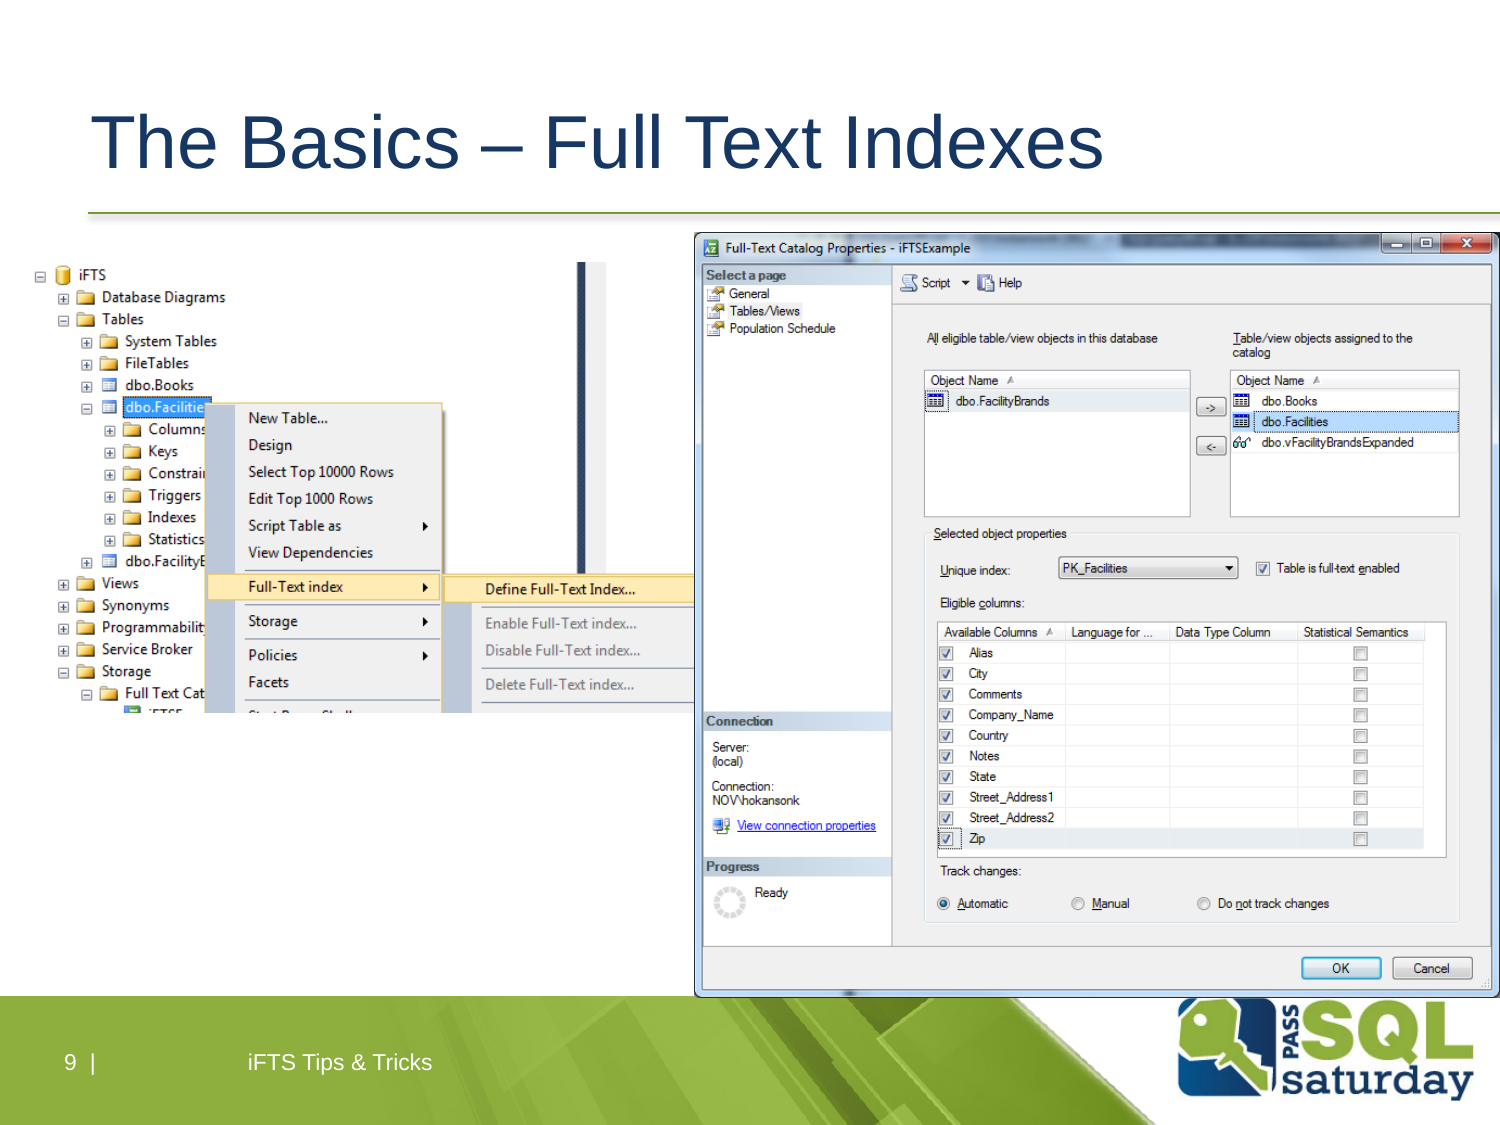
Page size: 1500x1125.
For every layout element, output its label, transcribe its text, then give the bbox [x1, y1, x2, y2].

picture [0, 232, 1500, 1125]
slide_number 9 | [37, 1031, 124, 1092]
title The Basics – Full Text Indexes [75, 45, 1425, 233]
footer iFTS Tips & Tricks [232, 1031, 751, 1092]
